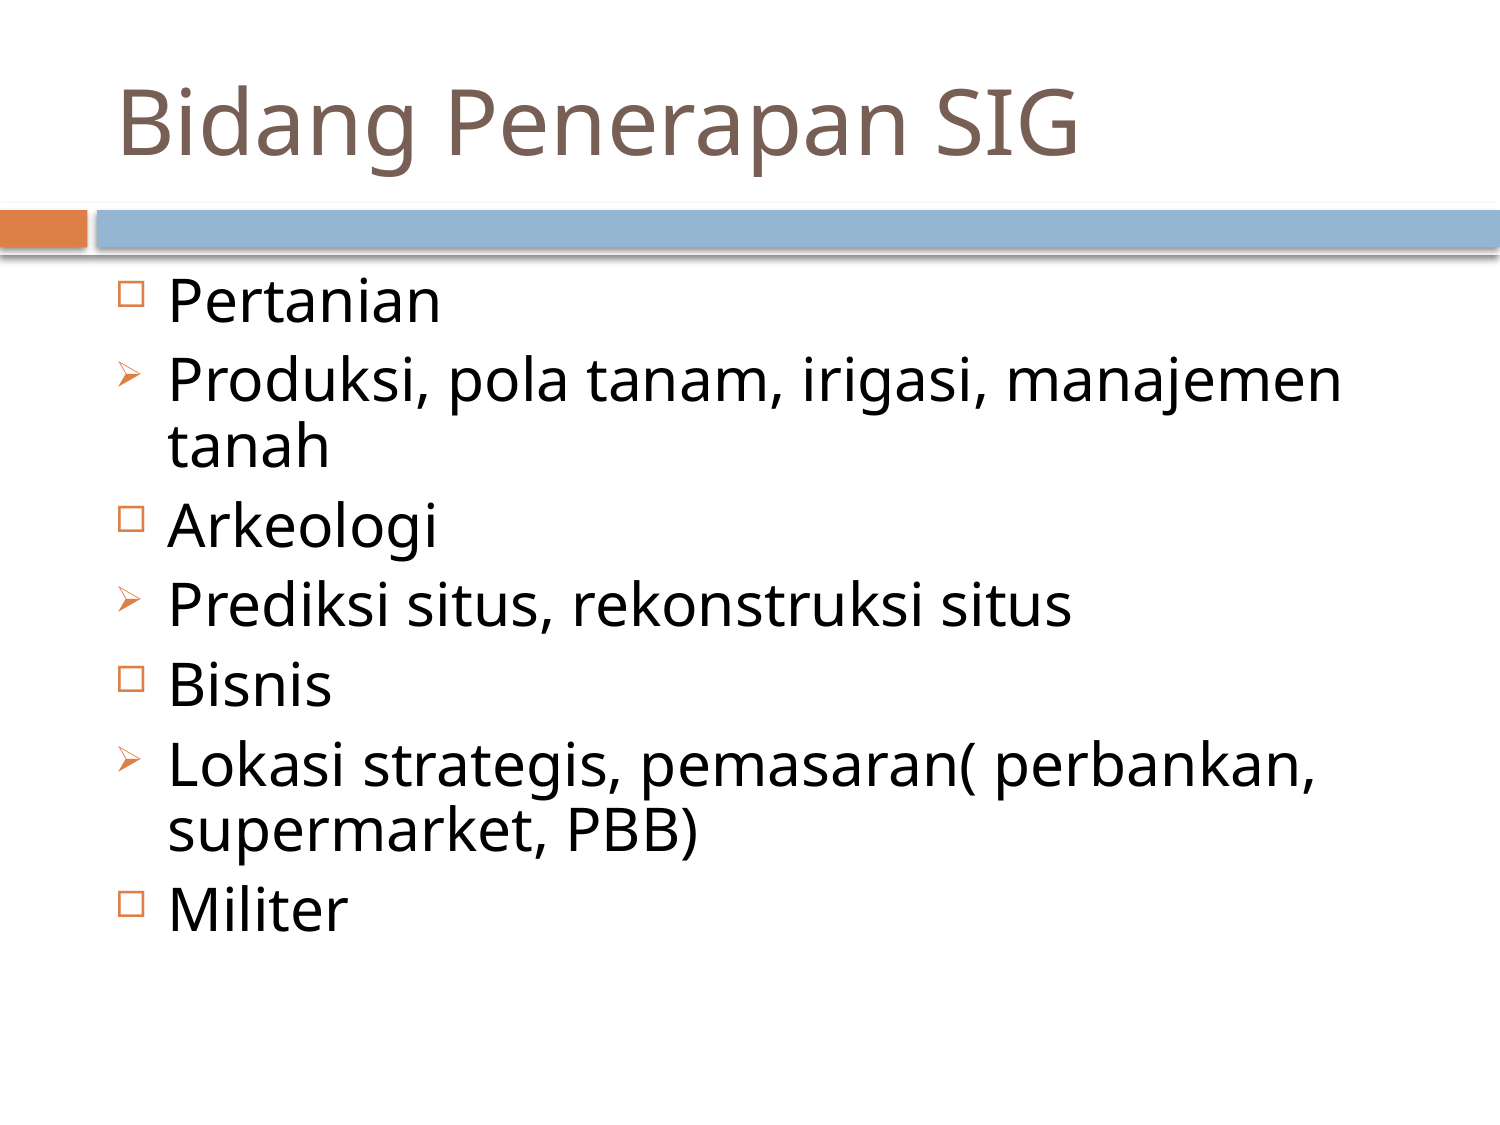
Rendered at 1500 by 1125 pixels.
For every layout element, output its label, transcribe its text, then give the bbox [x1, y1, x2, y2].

title Bidang Penerapan SIG [100, 37, 1438, 200]
list Pertanian Produksi, pola tanam, irigasi, manajemen tanah Arkeologi Prediksi situs, rekonstruksi situs Bisnis Lokasi strategis, pemasaran( perbankan, supermarket, PBB) Militer [100, 262, 1438, 1000]
